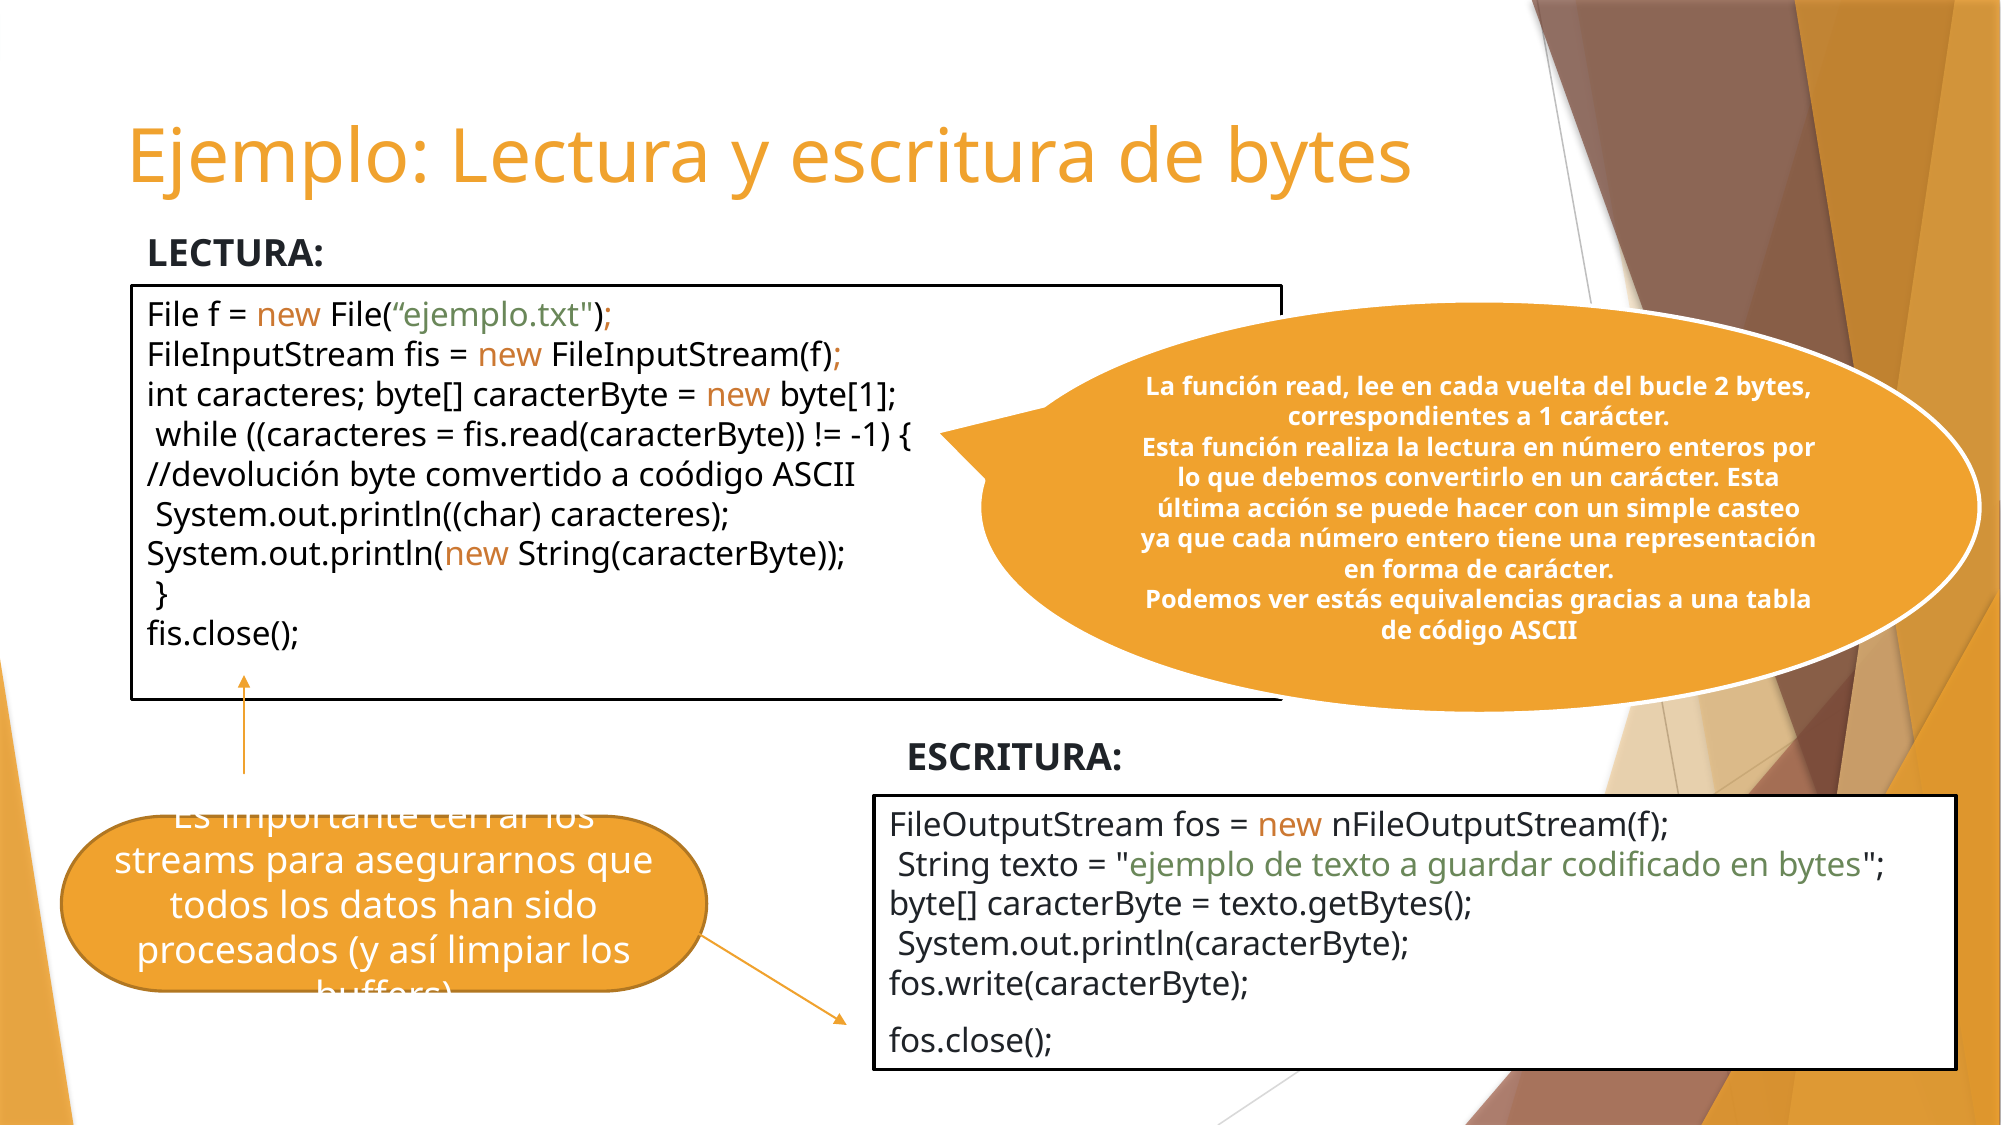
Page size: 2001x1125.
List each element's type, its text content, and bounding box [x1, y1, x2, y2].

text_box FileOutputStream fos = new nFileOutputStream(f); String texto = "ejemplo de texto a guardar codificado en bytes"; byte[] caracterByte = texto.getBytes(); System.out.println(caracterByte); fos.write(caracterByte); fos.close(); [872, 794, 1958, 1071]
text_box File f = new File(“ejemplo.txt"); FileInputStream fis = new FileInputStream(f); int caracteres; byte[] caracterByte = new byte[1]; while ((caracteres = fis.read(caracterByte)) != -1) { //devolución byte comvertido a coódigo ASCII System.out.println((char) caracteres); System.out.println(new String(caracterByte)); } fis.close(); [130, 284, 1283, 701]
text_box La función read, lee en cada vuelta del bucle 2 bytes, correspondientes a 1 carácter. Esta función realiza la lectura en número enteros por lo que debemos convertirlo en un carácter. Esta última acción se puede hacer con un simple casteo ya que cada número entero tiene una representación en forma de carácter. Podemos ver estás equivalencias gracias a una tabla de código ASCII [933, 298, 1982, 716]
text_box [650, 903, 848, 1026]
text_box Es importante cerrar los streams para asegurarnos que todos los datos han sido procesados (y así limpiar los buffers) [59, 814, 709, 993]
title Ejemplo: Lectura y escritura de bytes [111, 99, 1638, 222]
text_box LECTURA: [131, 221, 1133, 281]
text_box ESCRITURA: [891, 725, 1172, 786]
